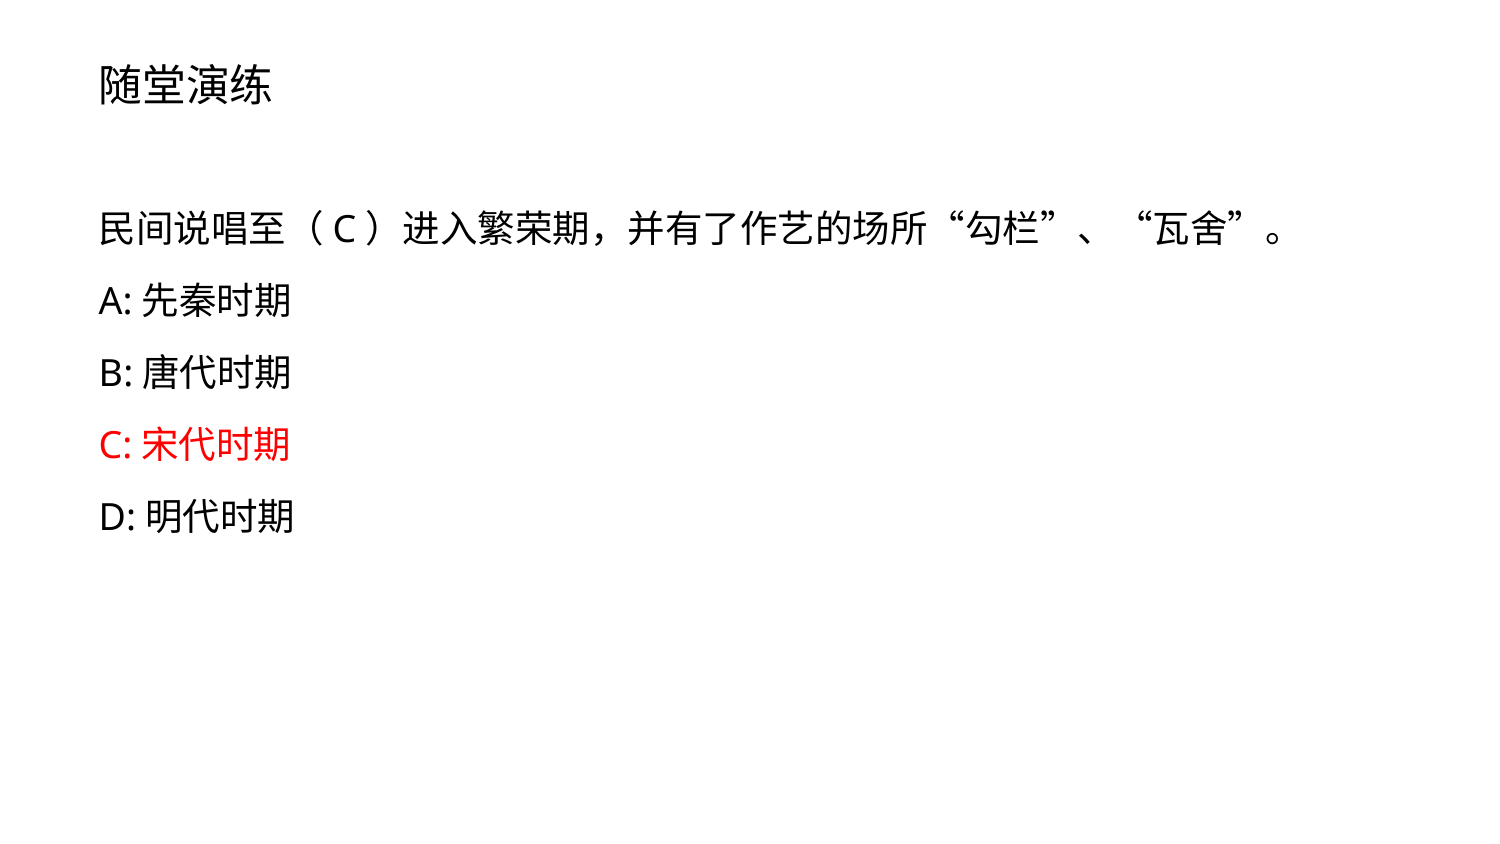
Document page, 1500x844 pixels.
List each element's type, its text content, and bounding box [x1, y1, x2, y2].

text_box 随堂演练 [87, 52, 598, 117]
text_box 民间说唱至（C）进入繁荣期，并有了作艺的场所“勾栏”、“瓦舍”。 A:先秦时期 B:唐代时期 C:宋代时期 D:明代时期​ [87, 172, 1388, 544]
